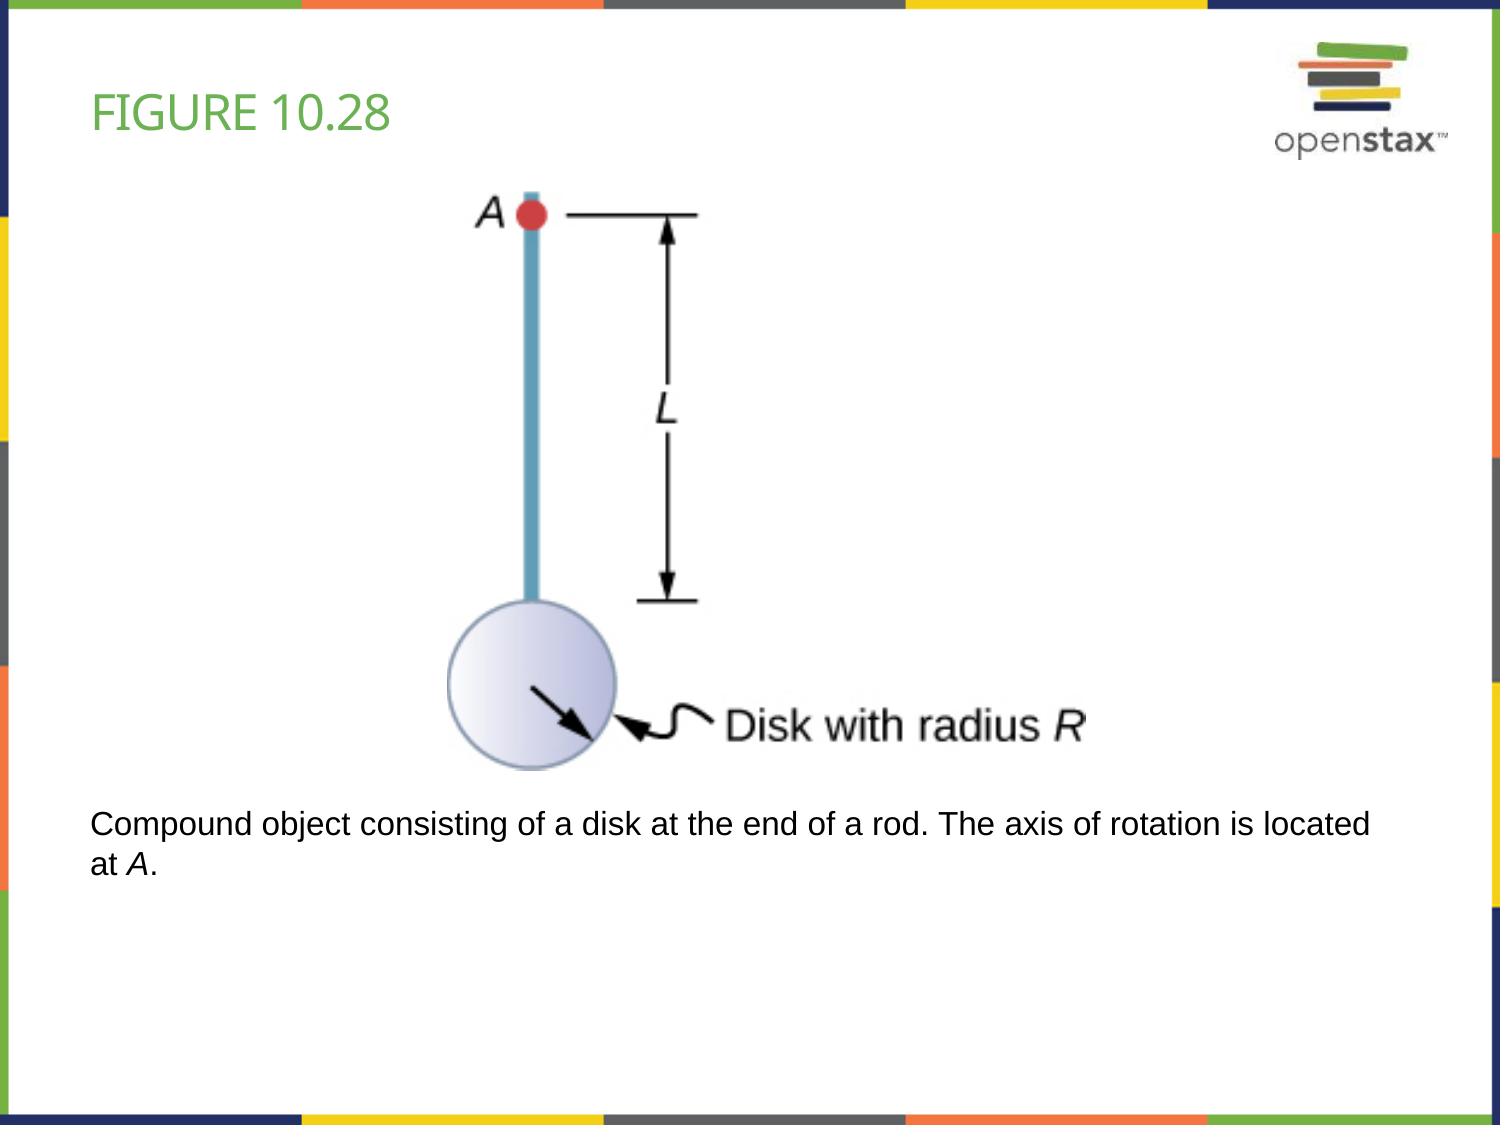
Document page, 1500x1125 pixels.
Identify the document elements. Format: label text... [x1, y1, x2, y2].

picture [0, 0, 1500, 1125]
list Compound object consisting of a disk at the end of a rod. The axis of rotation is located at A. [75, 794, 1398, 986]
title Figure 10.28 [75, 39, 1275, 148]
